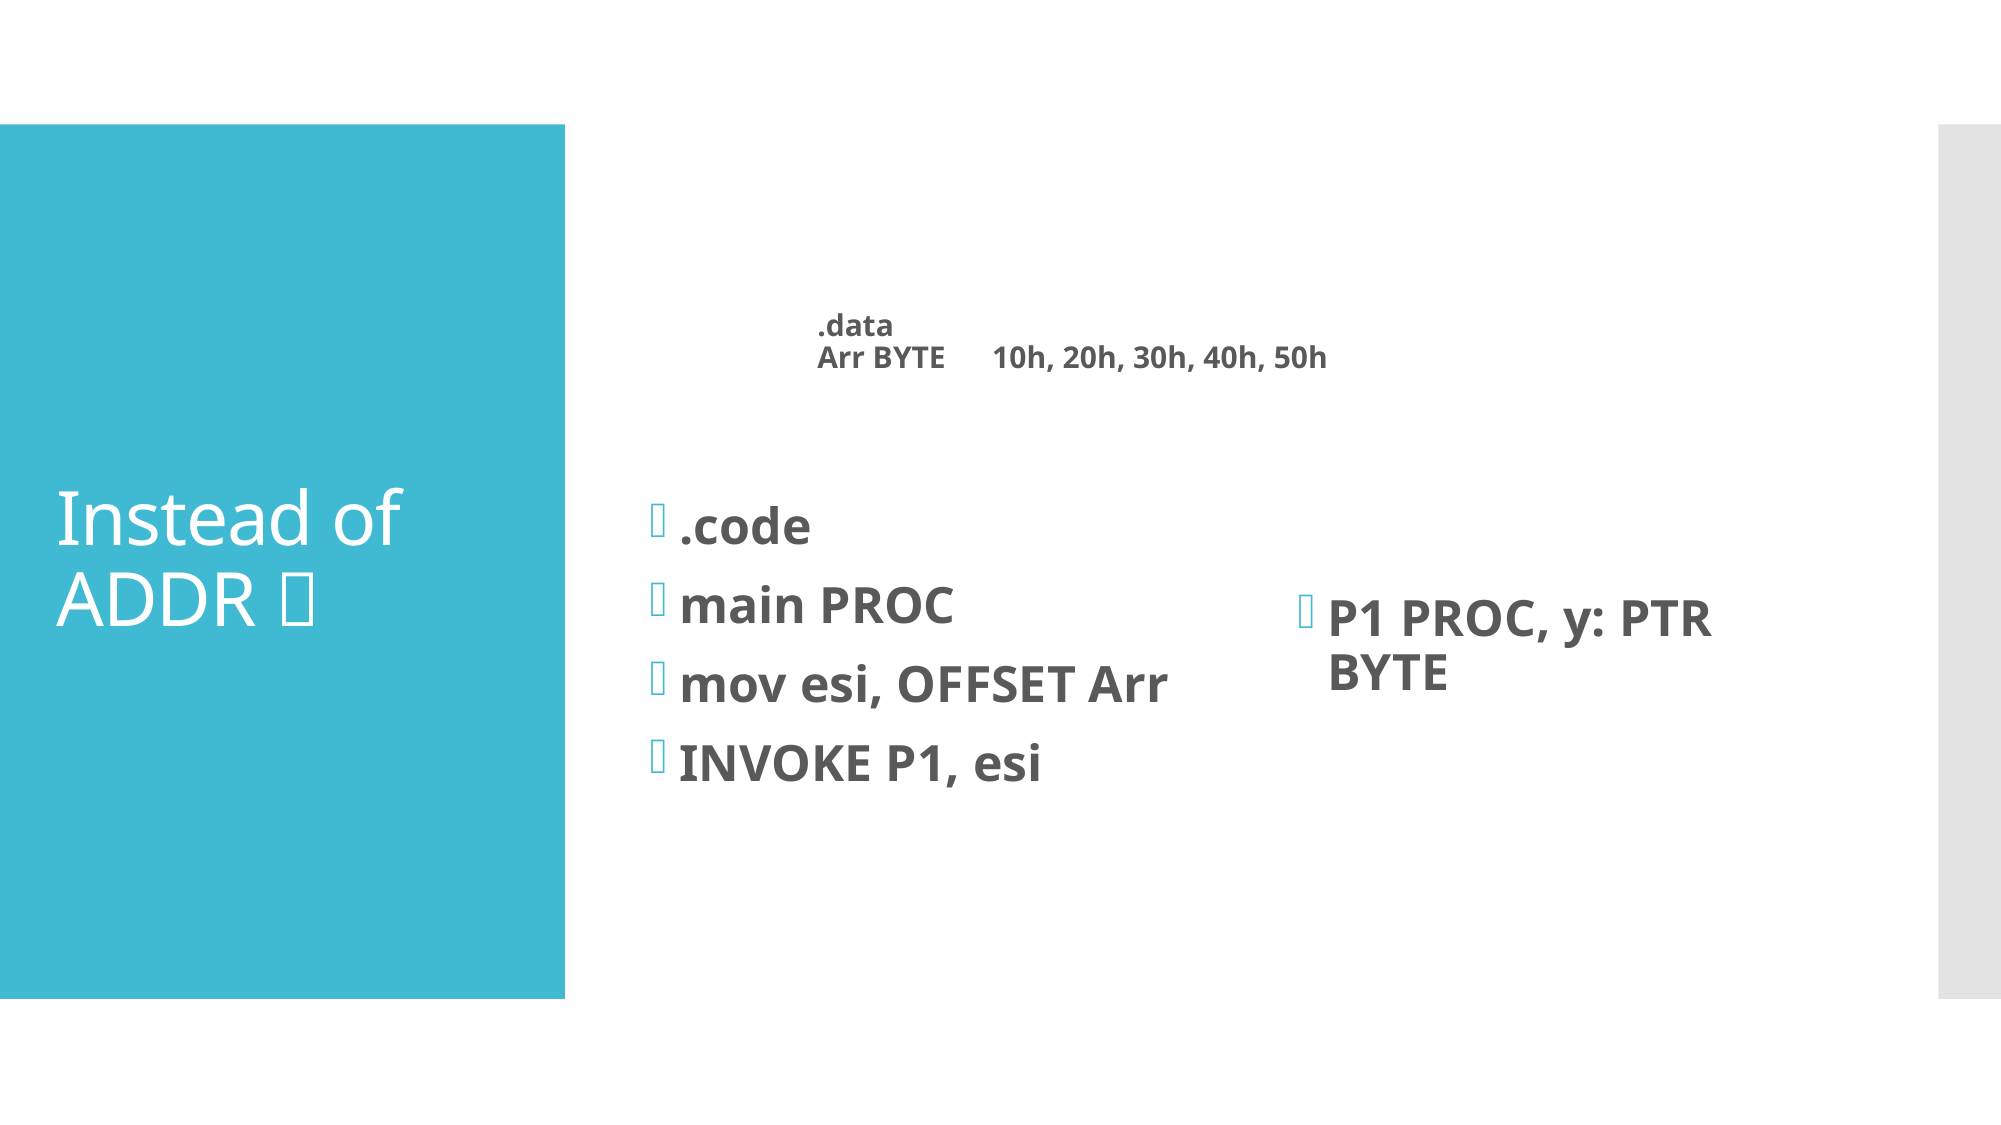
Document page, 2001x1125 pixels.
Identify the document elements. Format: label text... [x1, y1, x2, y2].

list P1 PROC, y: PTR BYTE [1282, 316, 1853, 977]
list .data Arr BYTE 10h, 20h, 30h, 40h, 50h [802, 250, 1685, 383]
list .code main PROC mov esi, OFFSET Arr INVOKE P1, esi [634, 316, 1205, 977]
title Instead of ADDR  [41, 184, 525, 940]
